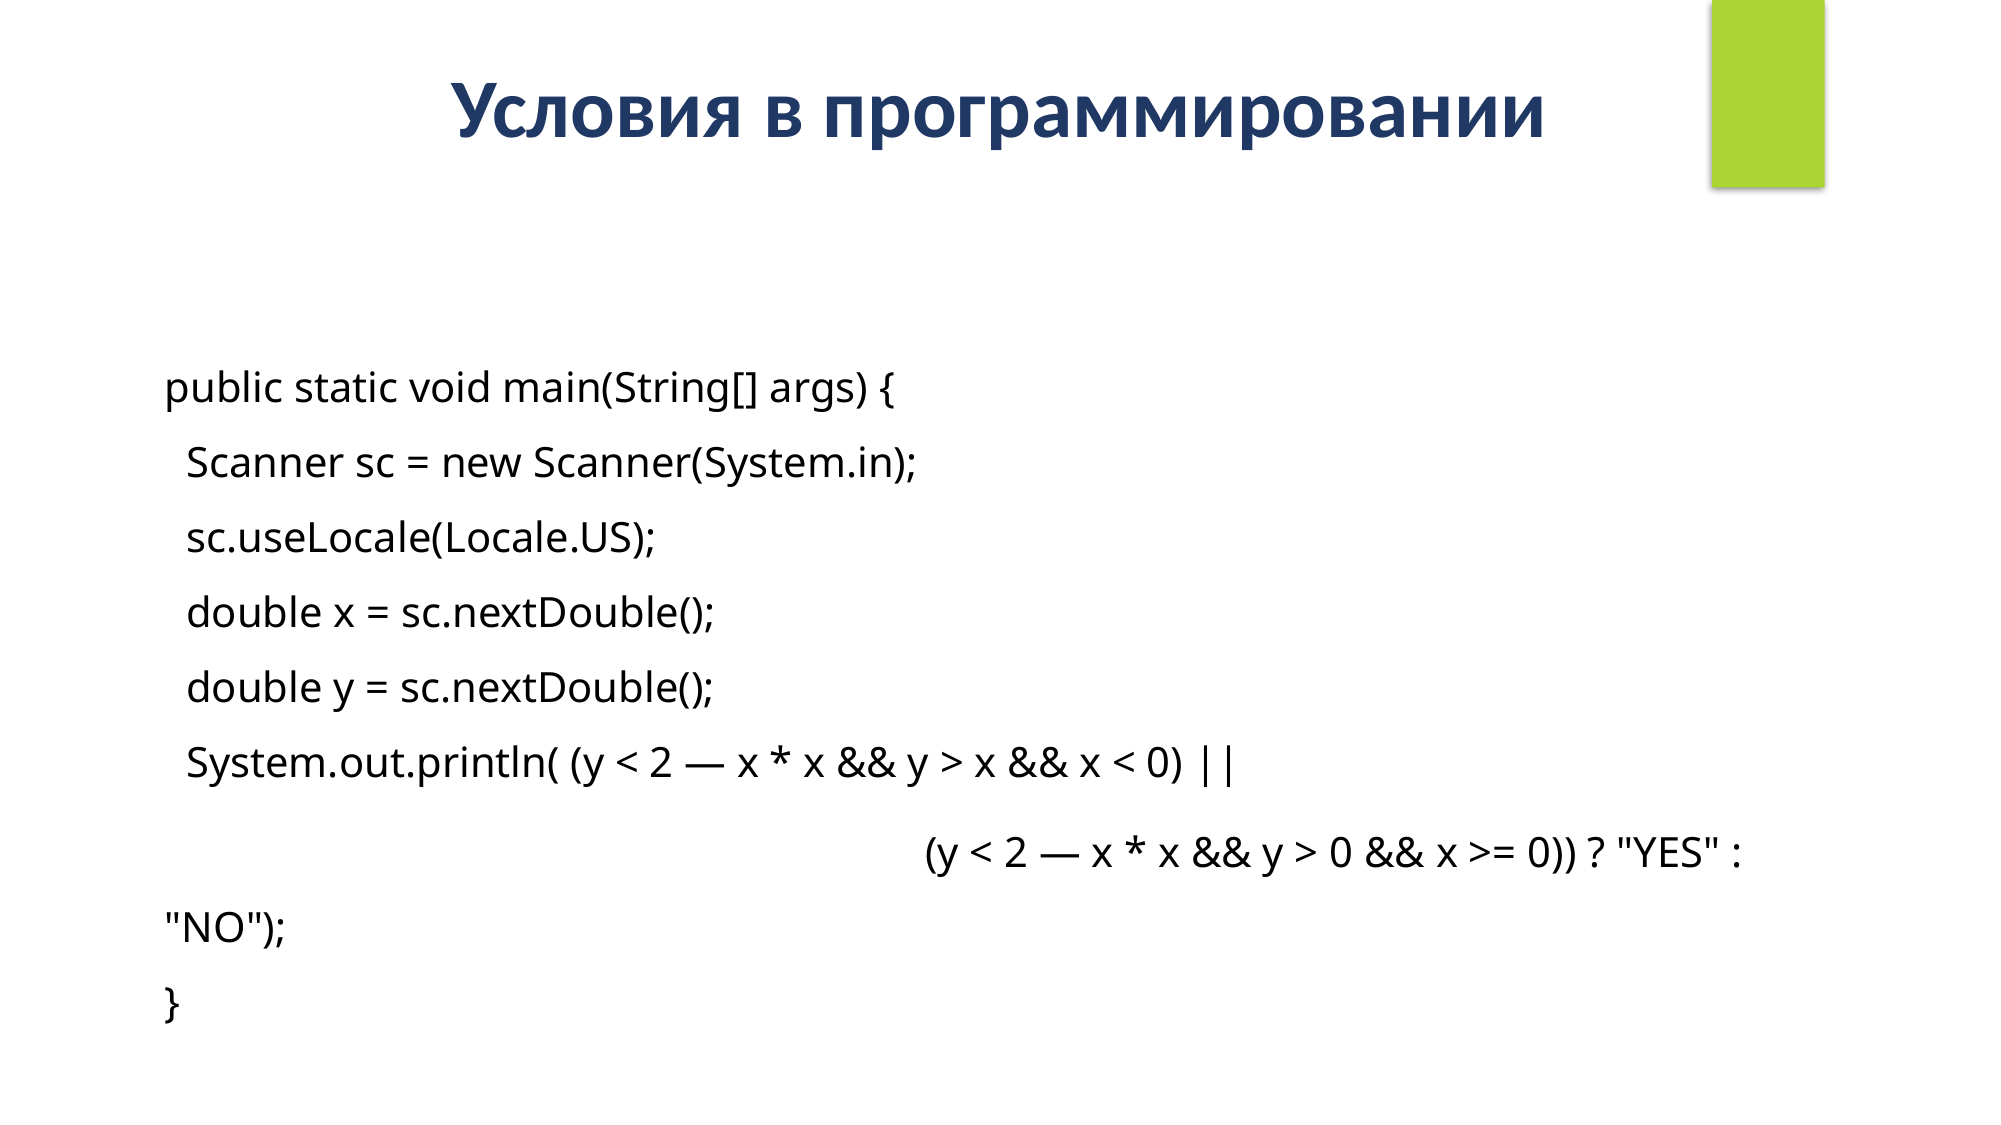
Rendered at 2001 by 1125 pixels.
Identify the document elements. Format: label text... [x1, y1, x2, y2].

text_box Условия в программировании [353, 48, 1647, 174]
text_box public static void main(String[] args) { Scanner sc = new Scanner(System.in); sc.useLocale(Locale.US); double x = sc.nextDouble(); double y = sc.nextDouble(); System.out.println( (y < 2 — x * x && y > x && x < 0) || (y < 2 — x * x && y > 0 && x >= 0)) ? "YES" : "NO"); } [150, 328, 1884, 1108]
